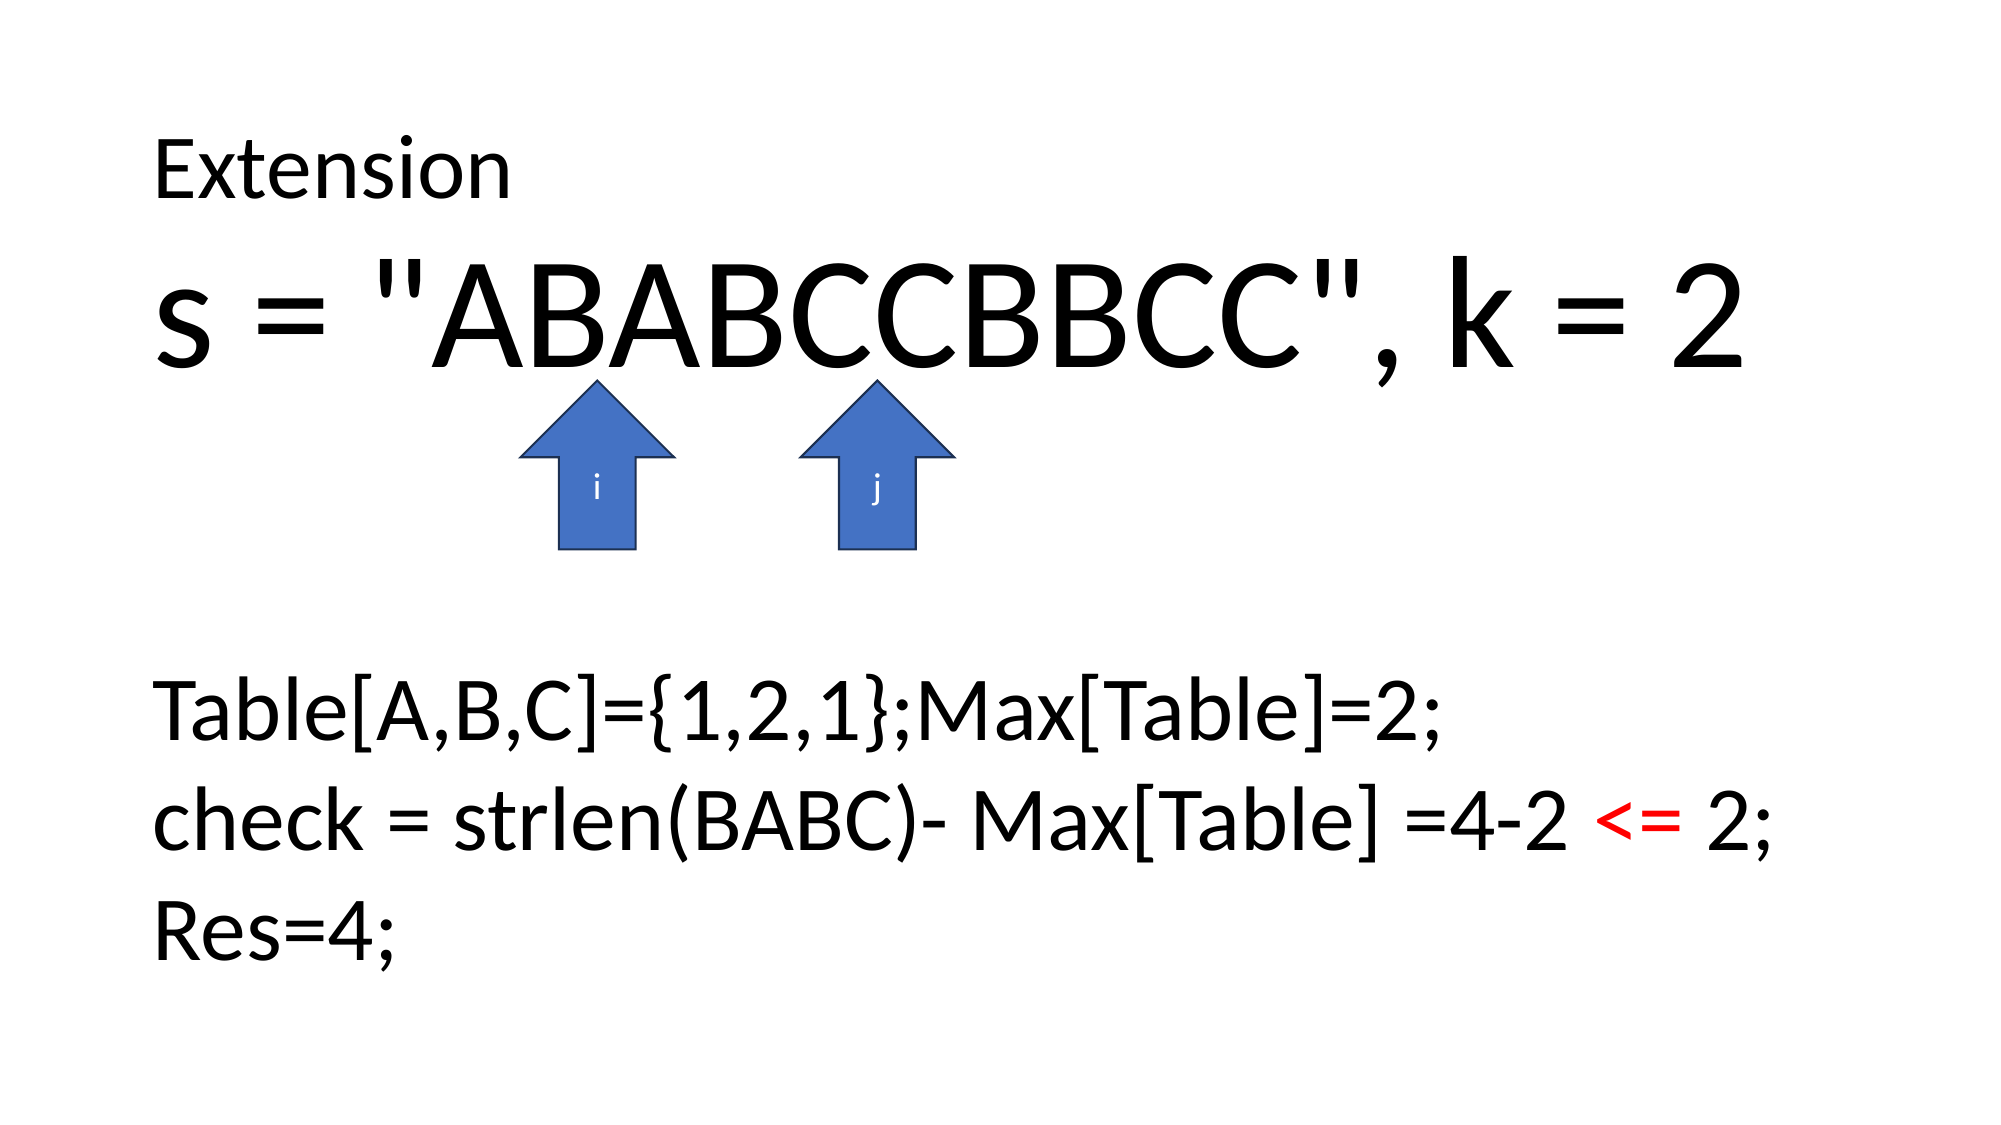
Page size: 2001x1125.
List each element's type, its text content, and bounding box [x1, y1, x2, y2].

text_box j [800, 380, 955, 550]
text_box i [520, 380, 675, 550]
list s = "ABABCCBBCC", k = 2 [137, 222, 1940, 517]
title Extension [137, 59, 1863, 222]
text_box Table[A,B,C]={1,2,1};Max[Table]=2; check = strlen(BABC)- Max[Table] =4-2 <= 2; Res=4; [137, 641, 1909, 987]
